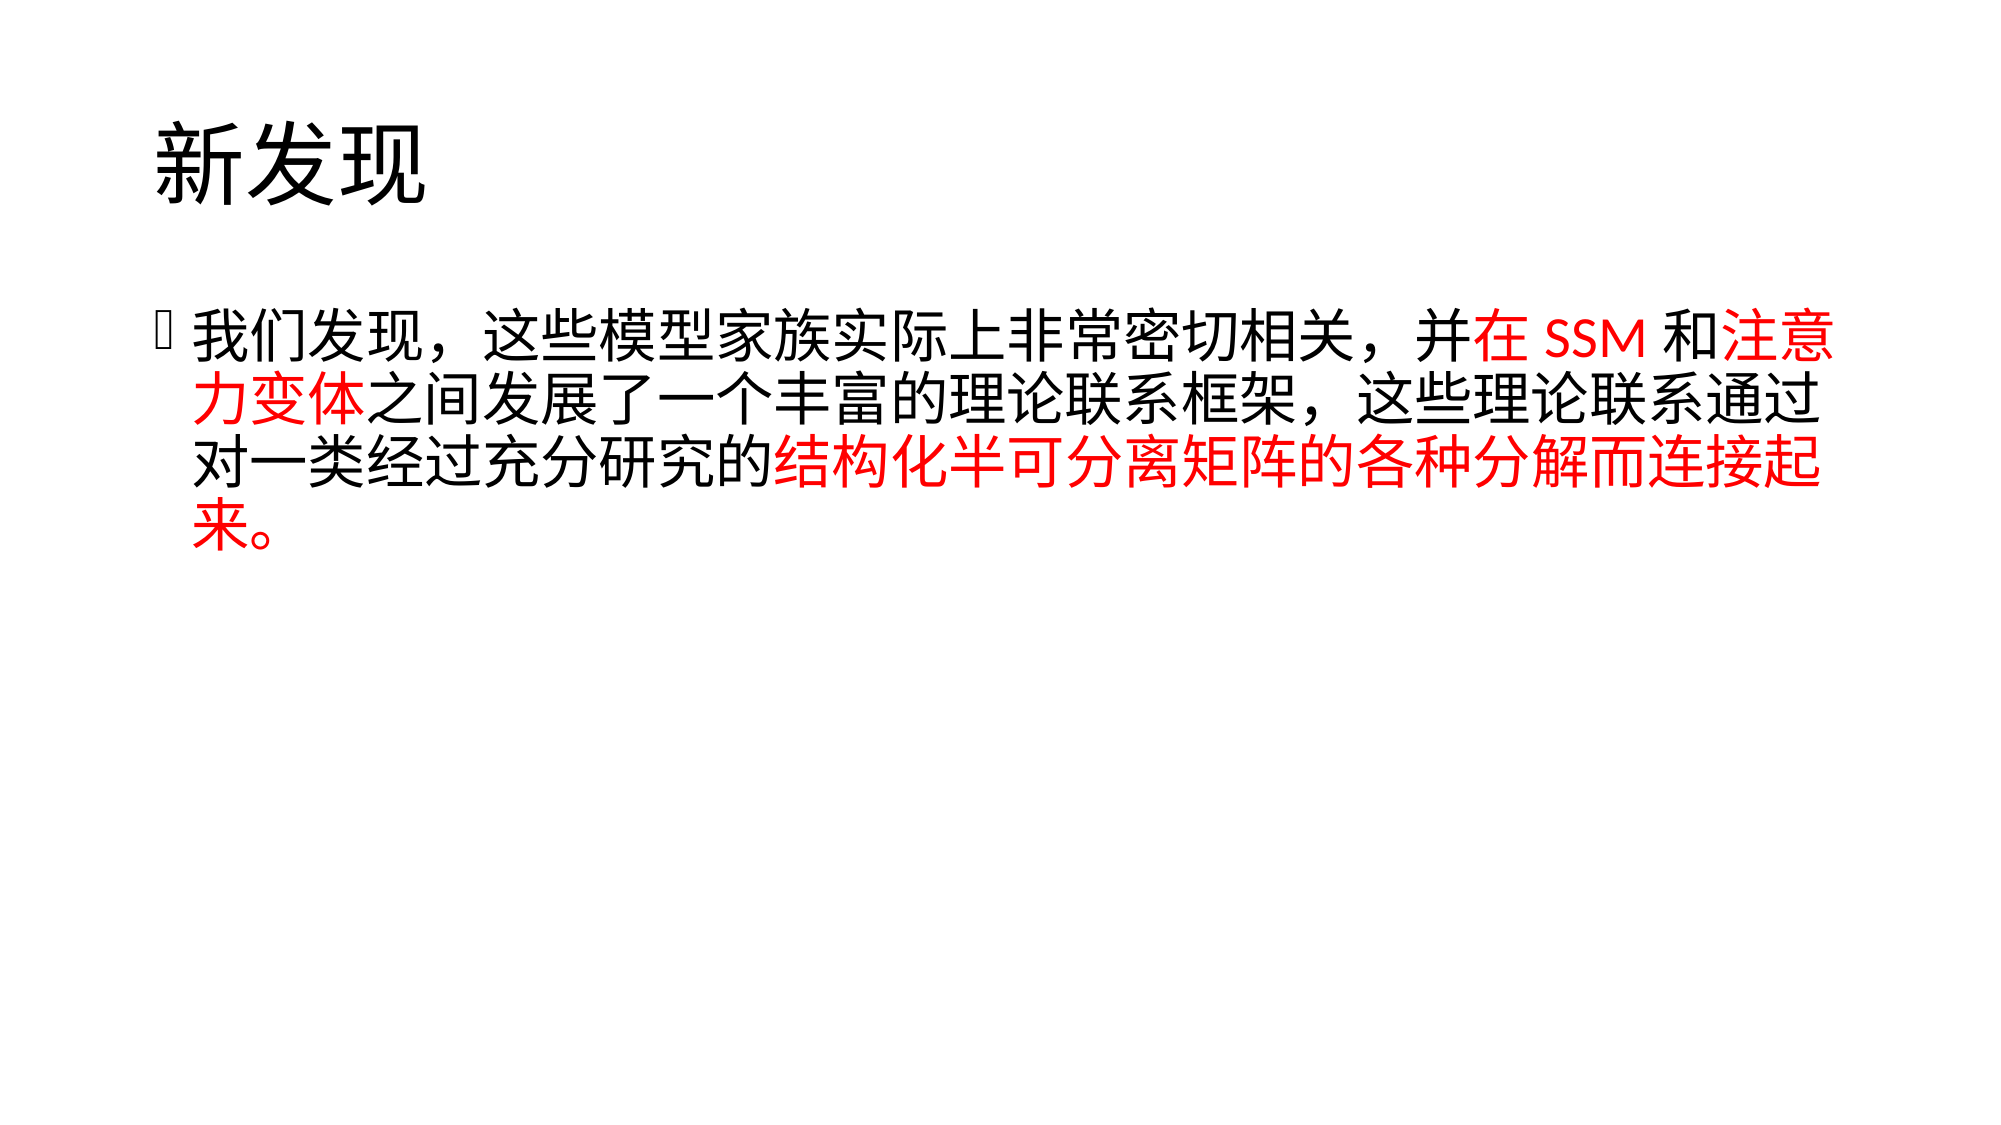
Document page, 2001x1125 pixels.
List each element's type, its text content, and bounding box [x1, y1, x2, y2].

title 新发现 [138, 60, 1864, 278]
list 我们发现，这些模型家族实际上非常密切相关，并在SSM和注意力变体之间发展了一个丰富的理论联系框架，这些理论联系通过对一类经过充分研究的结构化半可分离矩阵的各种分解而连接起来。 [138, 299, 1864, 1014]
